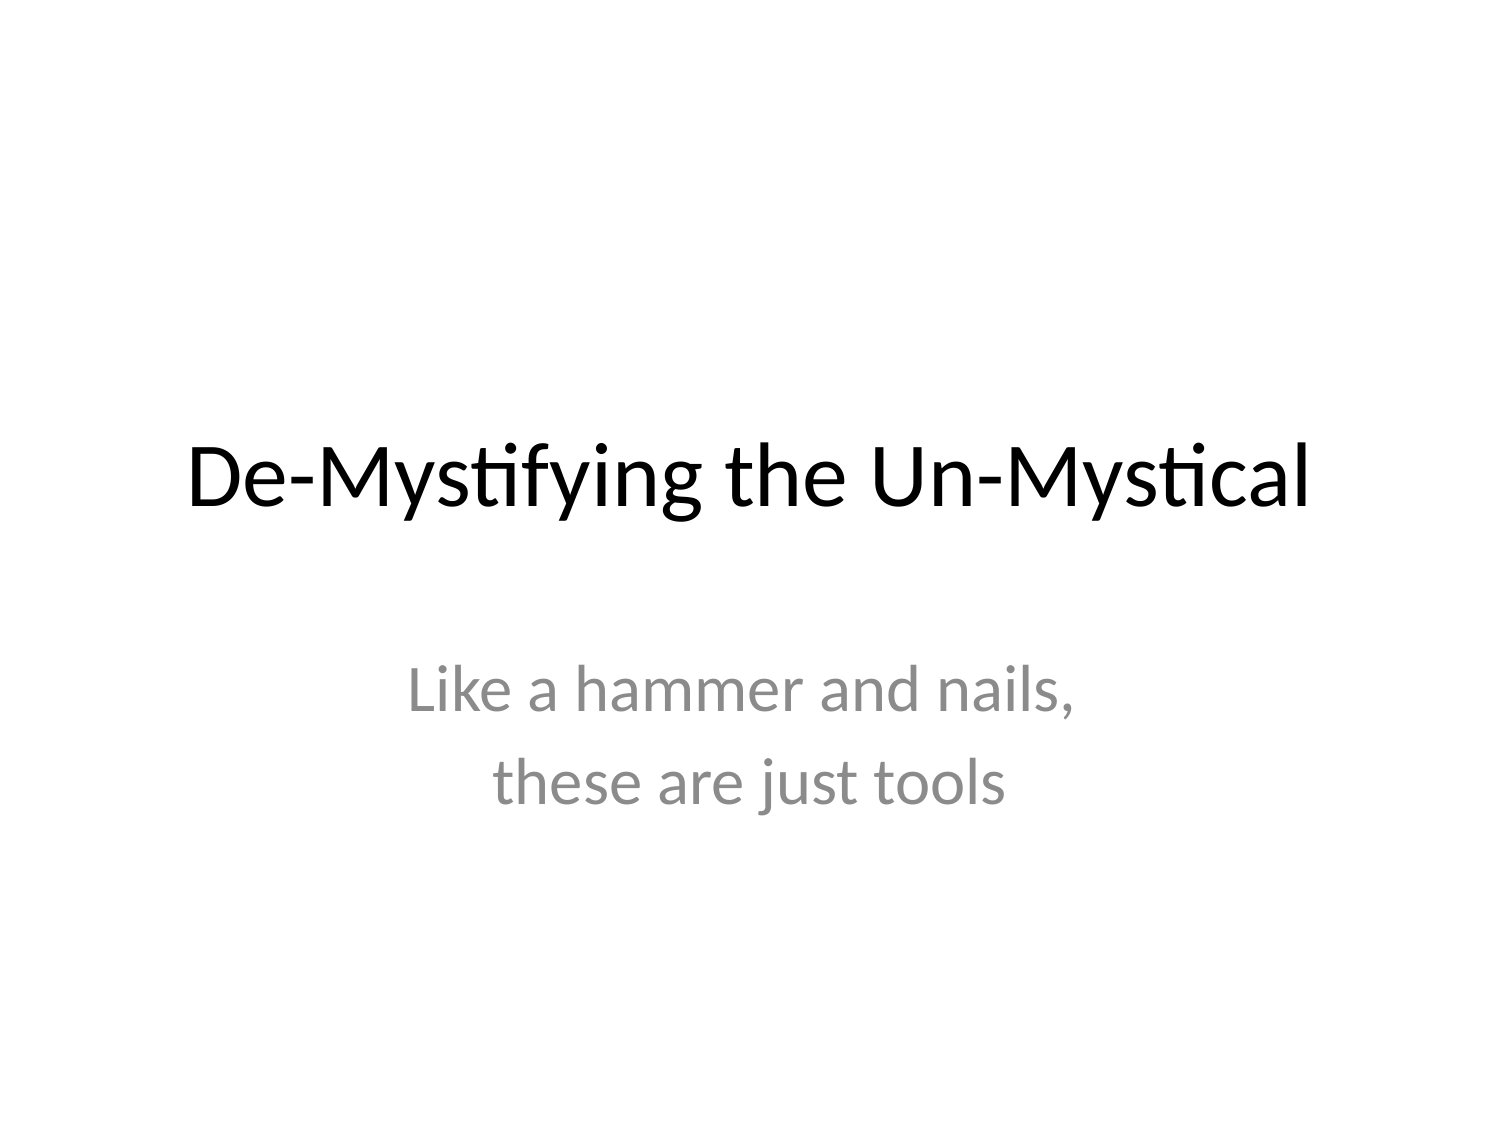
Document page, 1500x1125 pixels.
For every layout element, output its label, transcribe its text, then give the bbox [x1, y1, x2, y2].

title De-Mystifying the Un-Mystical [112, 349, 1388, 591]
subtitle Like a hammer and nails, these are just tools [225, 637, 1275, 925]
